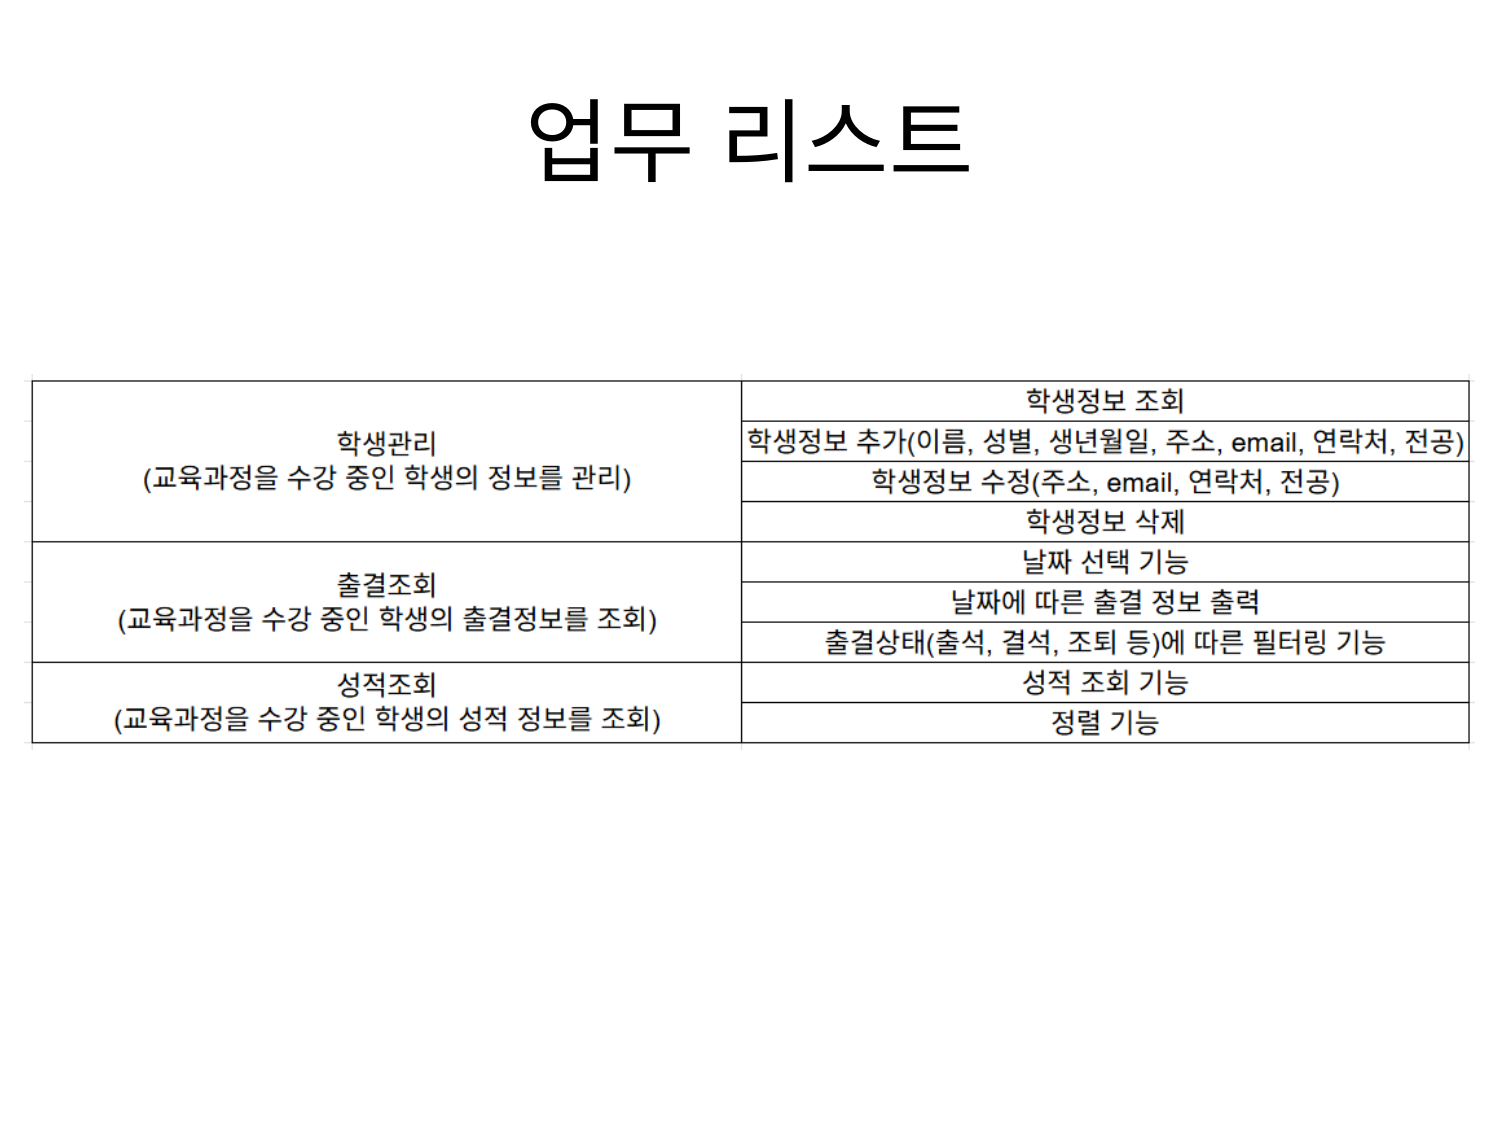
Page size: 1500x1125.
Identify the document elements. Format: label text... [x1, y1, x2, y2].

title 업무 리스트 [75, 45, 1425, 233]
picture [24, 374, 1476, 751]
